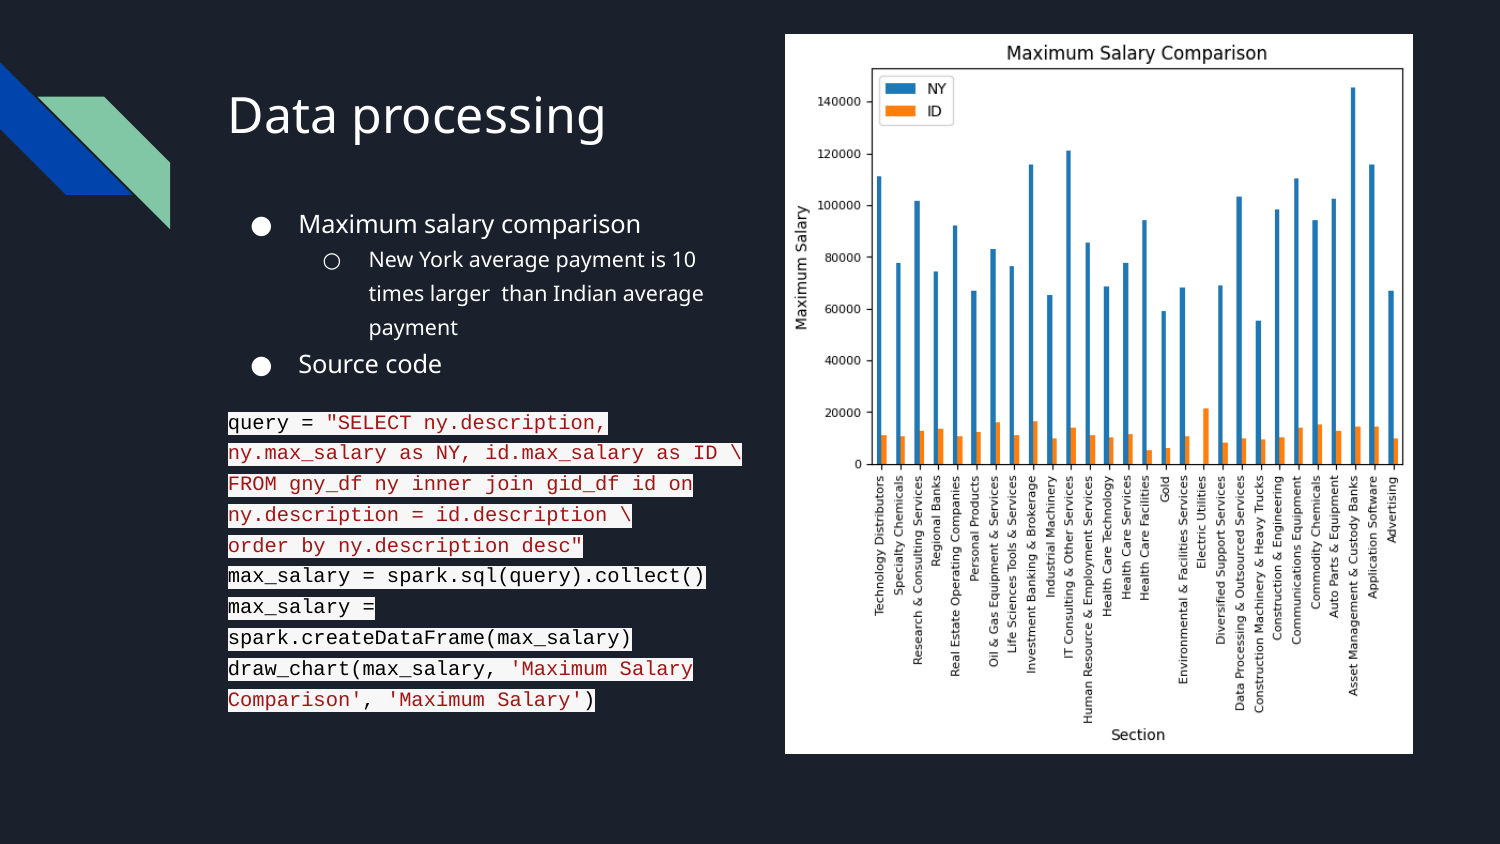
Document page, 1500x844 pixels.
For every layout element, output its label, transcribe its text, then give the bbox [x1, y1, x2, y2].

title Data processing [212, 64, 780, 215]
picture [785, 34, 1413, 754]
list Maximum salary comparison New York average payment is 10 times larger than Indian average payment Source code query = "SELECT ny.description, ny.max_salary as NY, id.max_salary as ID \ FROM gny_df ny inner join gid_df id on ny.description = id.description \ order by ny.description desc" max_salary = spark.sql(query).collect() max_salary = spark.createDataFrame(max_salary) draw_chart(max_salary, 'Maximum Salary Comparison', 'Maximum Salary') [212, 185, 772, 735]
